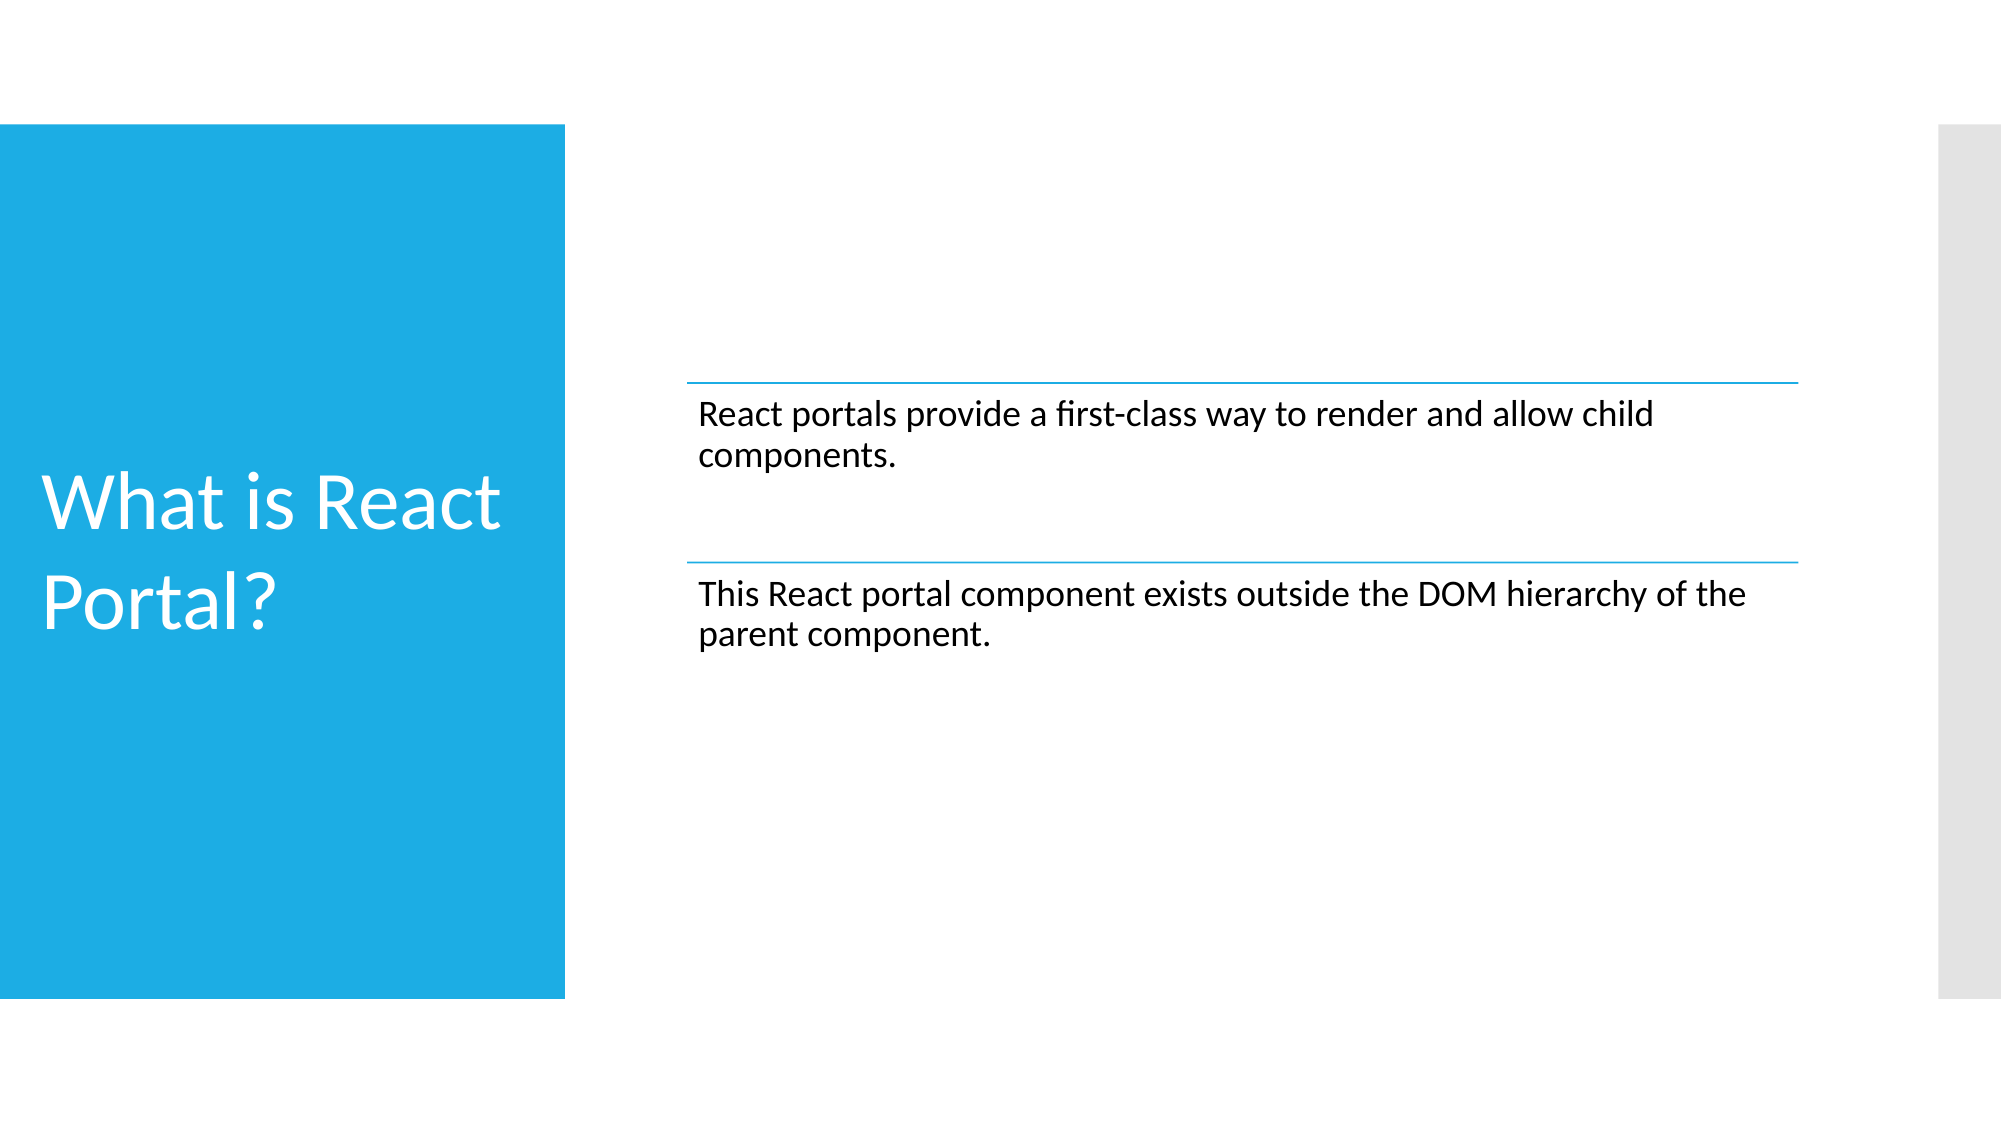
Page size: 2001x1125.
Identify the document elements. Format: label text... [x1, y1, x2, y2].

text_box What is React Portal? [26, 439, 536, 654]
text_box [686, 382, 1799, 743]
